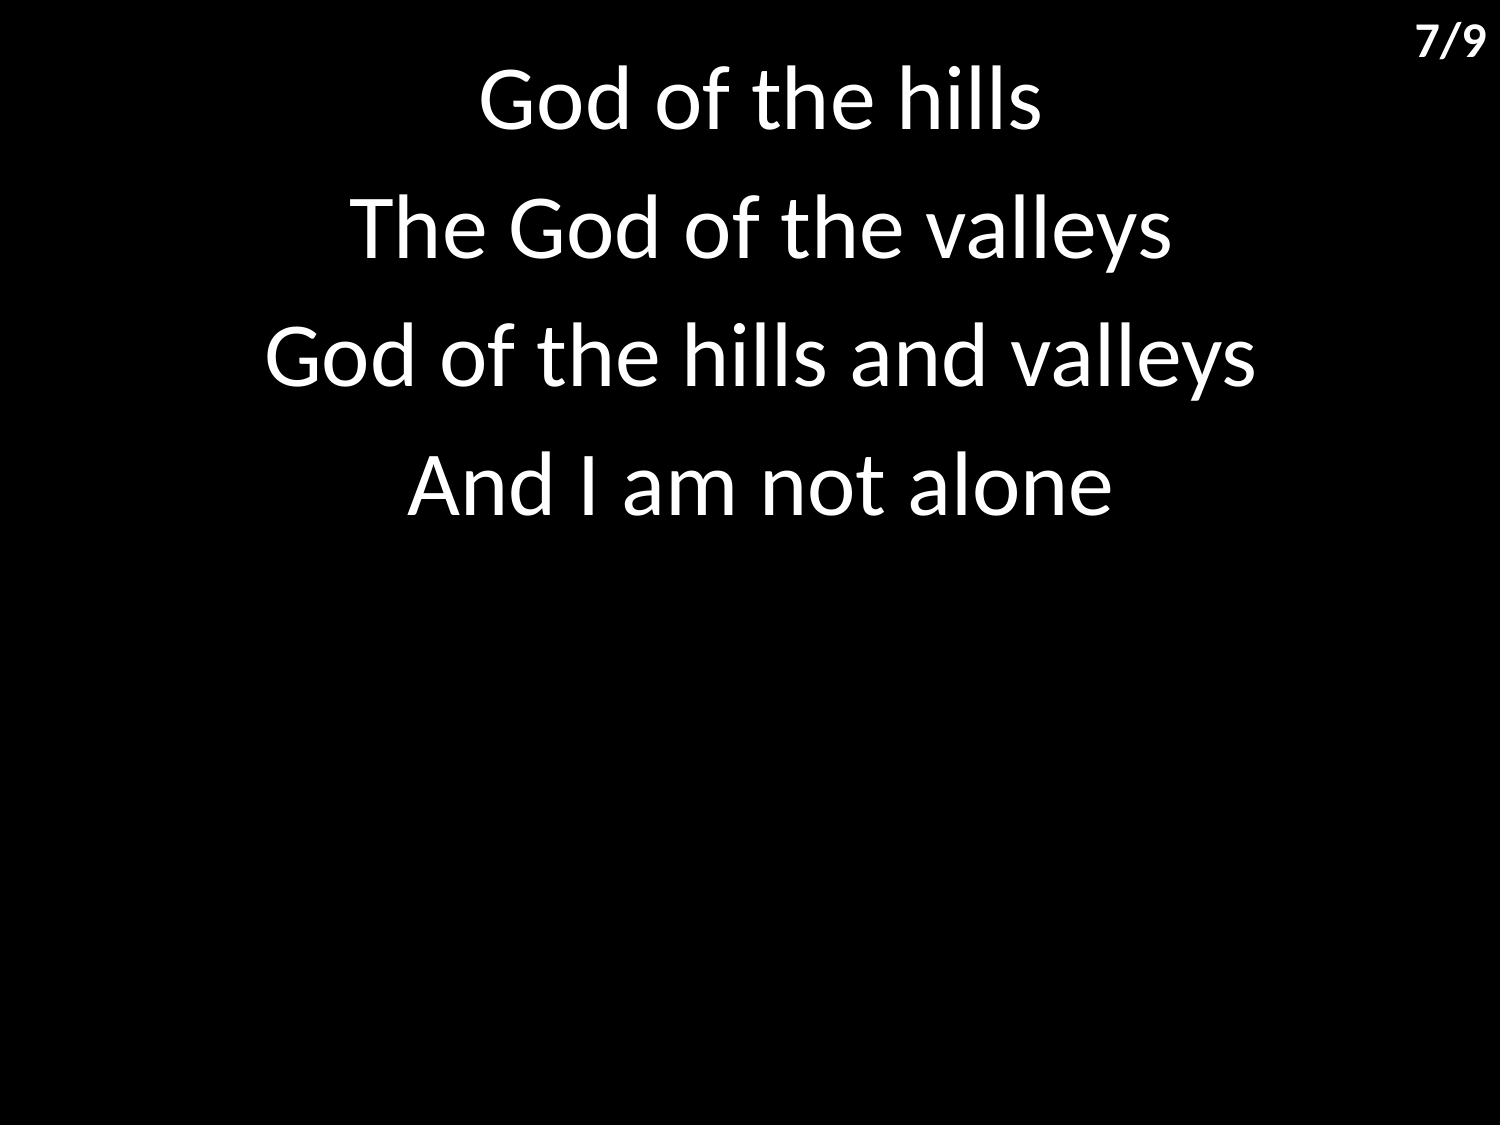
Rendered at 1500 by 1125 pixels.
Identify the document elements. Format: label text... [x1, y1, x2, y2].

text_box 7/9 [1399, 0, 1500, 75]
subtitle God of the hills The God of the valleys God of the hills and valleys And I am not alone [53, 30, 1471, 1094]
